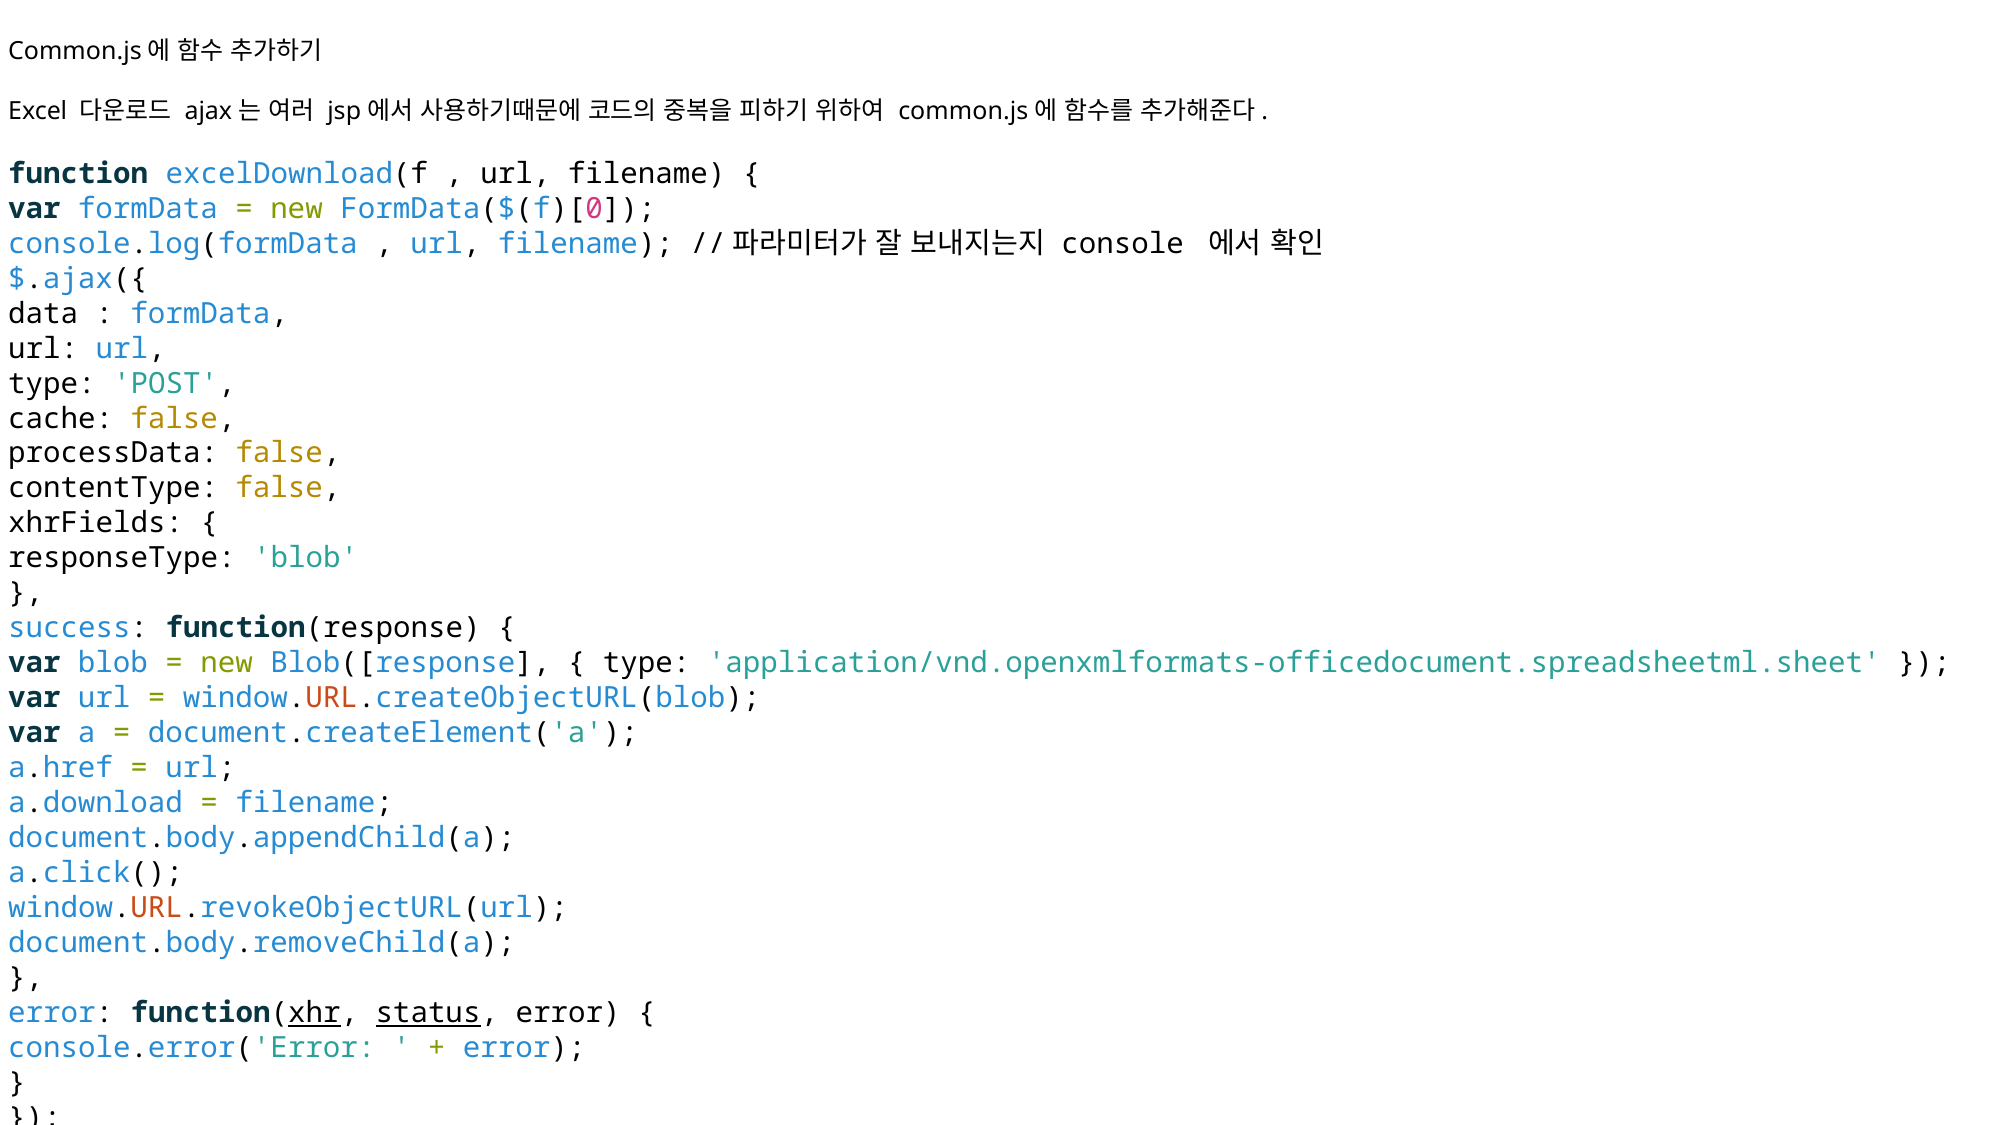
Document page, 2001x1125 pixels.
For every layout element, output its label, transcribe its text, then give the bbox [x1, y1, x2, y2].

text_box Common.js에 함수 추가하기 Excel 다운로드 ajax는 여러 jsp에서 사용하기때문에 코드의 중복을 피하기 위하여 common.js에 함수를 추가해준다. function excelDownload(f , url, filename) { var formData = new FormData($(f)[0]); console.log(formData , url, filename); //파라미터가 잘 보내지는지 console 에서 확인 $.ajax({ data : formData, url: url, type: 'POST', cache: false, processData: false, contentType: false, xhrFields: { responseType: 'blob' }, success: function(response) { var blob = new Blob([response], { type: 'application/vnd.openxmlformats-officedocument.spreadsheetml.sheet' }); var url = window.URL.createObjectURL(blob); var a = document.createElement('a'); a.href = url; a.download = filename; document.body.appendChild(a); a.click(); window.URL.revokeObjectURL(url); document.body.removeChild(a); }, error: function(xhr, status, error) { console.error('Error: ' + error); } }); } [0, 26, 1966, 1125]
